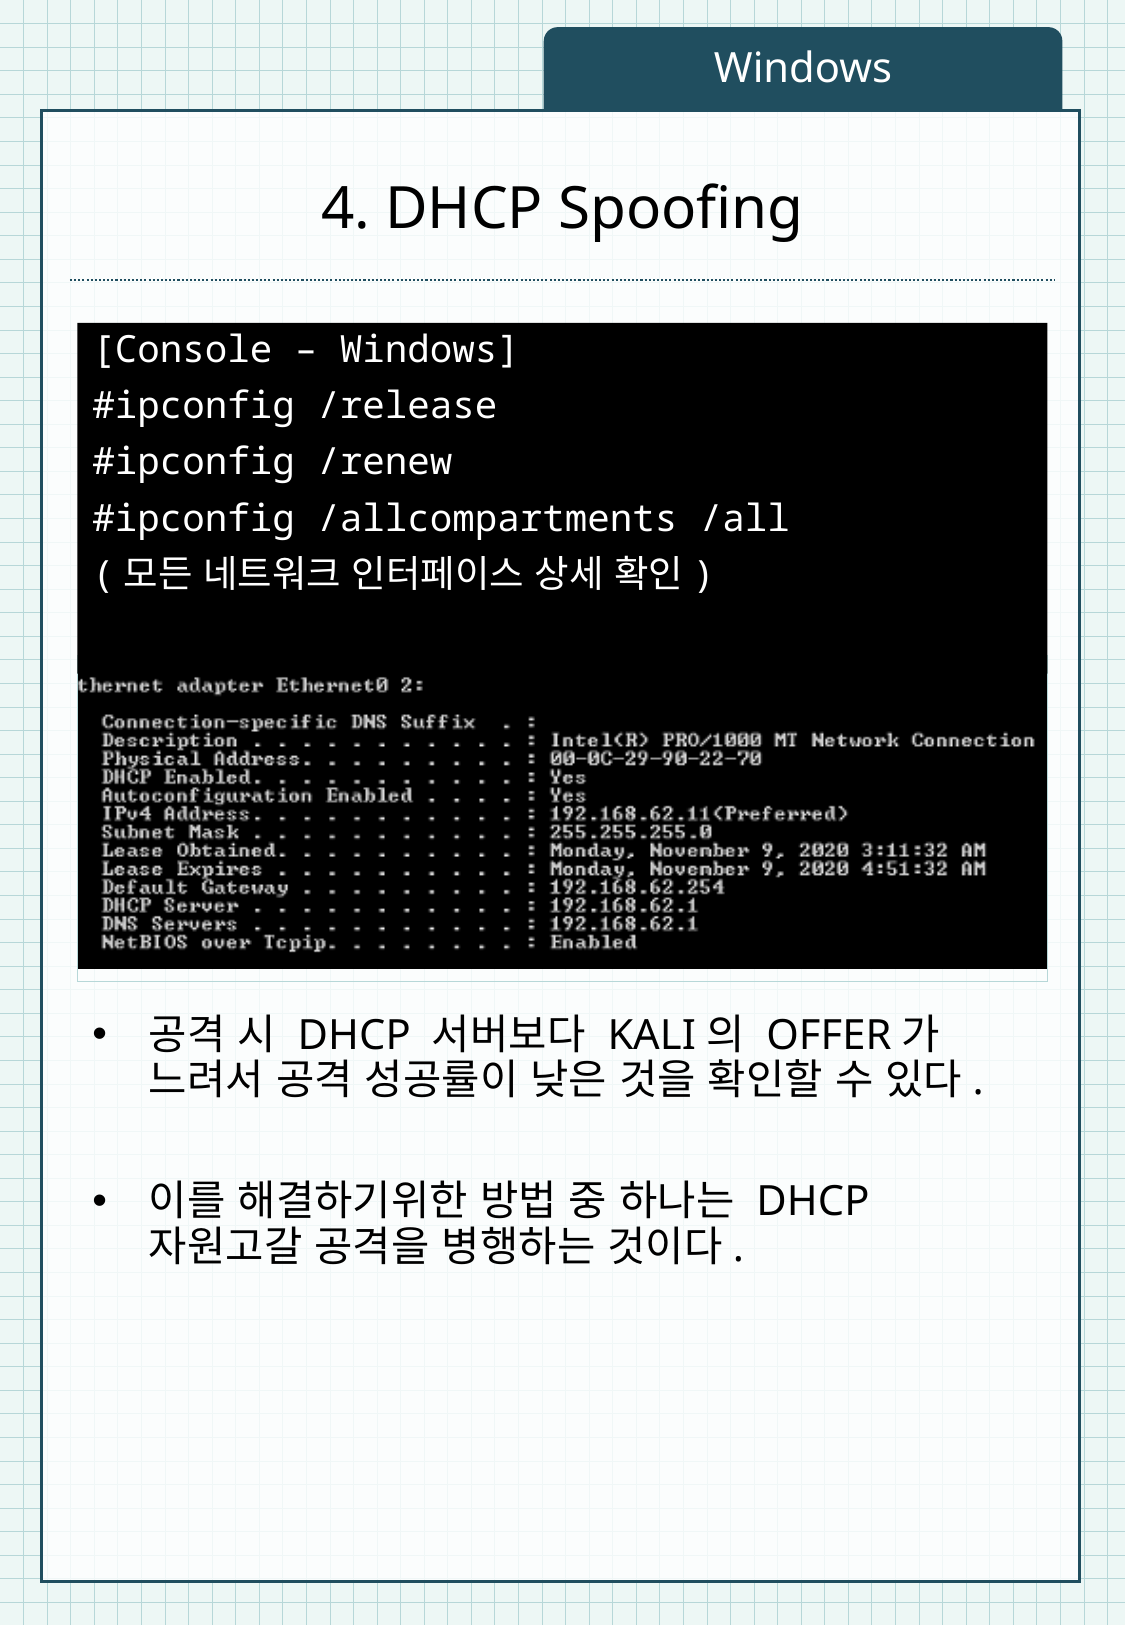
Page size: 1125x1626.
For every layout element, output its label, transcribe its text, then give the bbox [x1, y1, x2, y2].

text_box Windows [560, 35, 1046, 103]
list 공격 시 DHCP 서버보다 KALI의 OFFER가 느려서 공격 성공률이 낮은 것을 확인할 수 있다. 이를 해결하기위한 방법 중 하나는 DHCP 자원고갈 공격을 병행하는 것이다. [77, 1005, 1048, 1515]
picture [77, 655, 1048, 982]
text_box [41, 109, 1081, 1582]
title 4. DHCP Spoofing [77, 152, 1048, 267]
text_box [542, 26, 1064, 112]
text_box [Console – Windows] #ipconfig /release #ipconfig /renew #ipconfig /allcompartments /all (모든 네트워크 인터페이스 상세 확인) [77, 322, 1048, 655]
